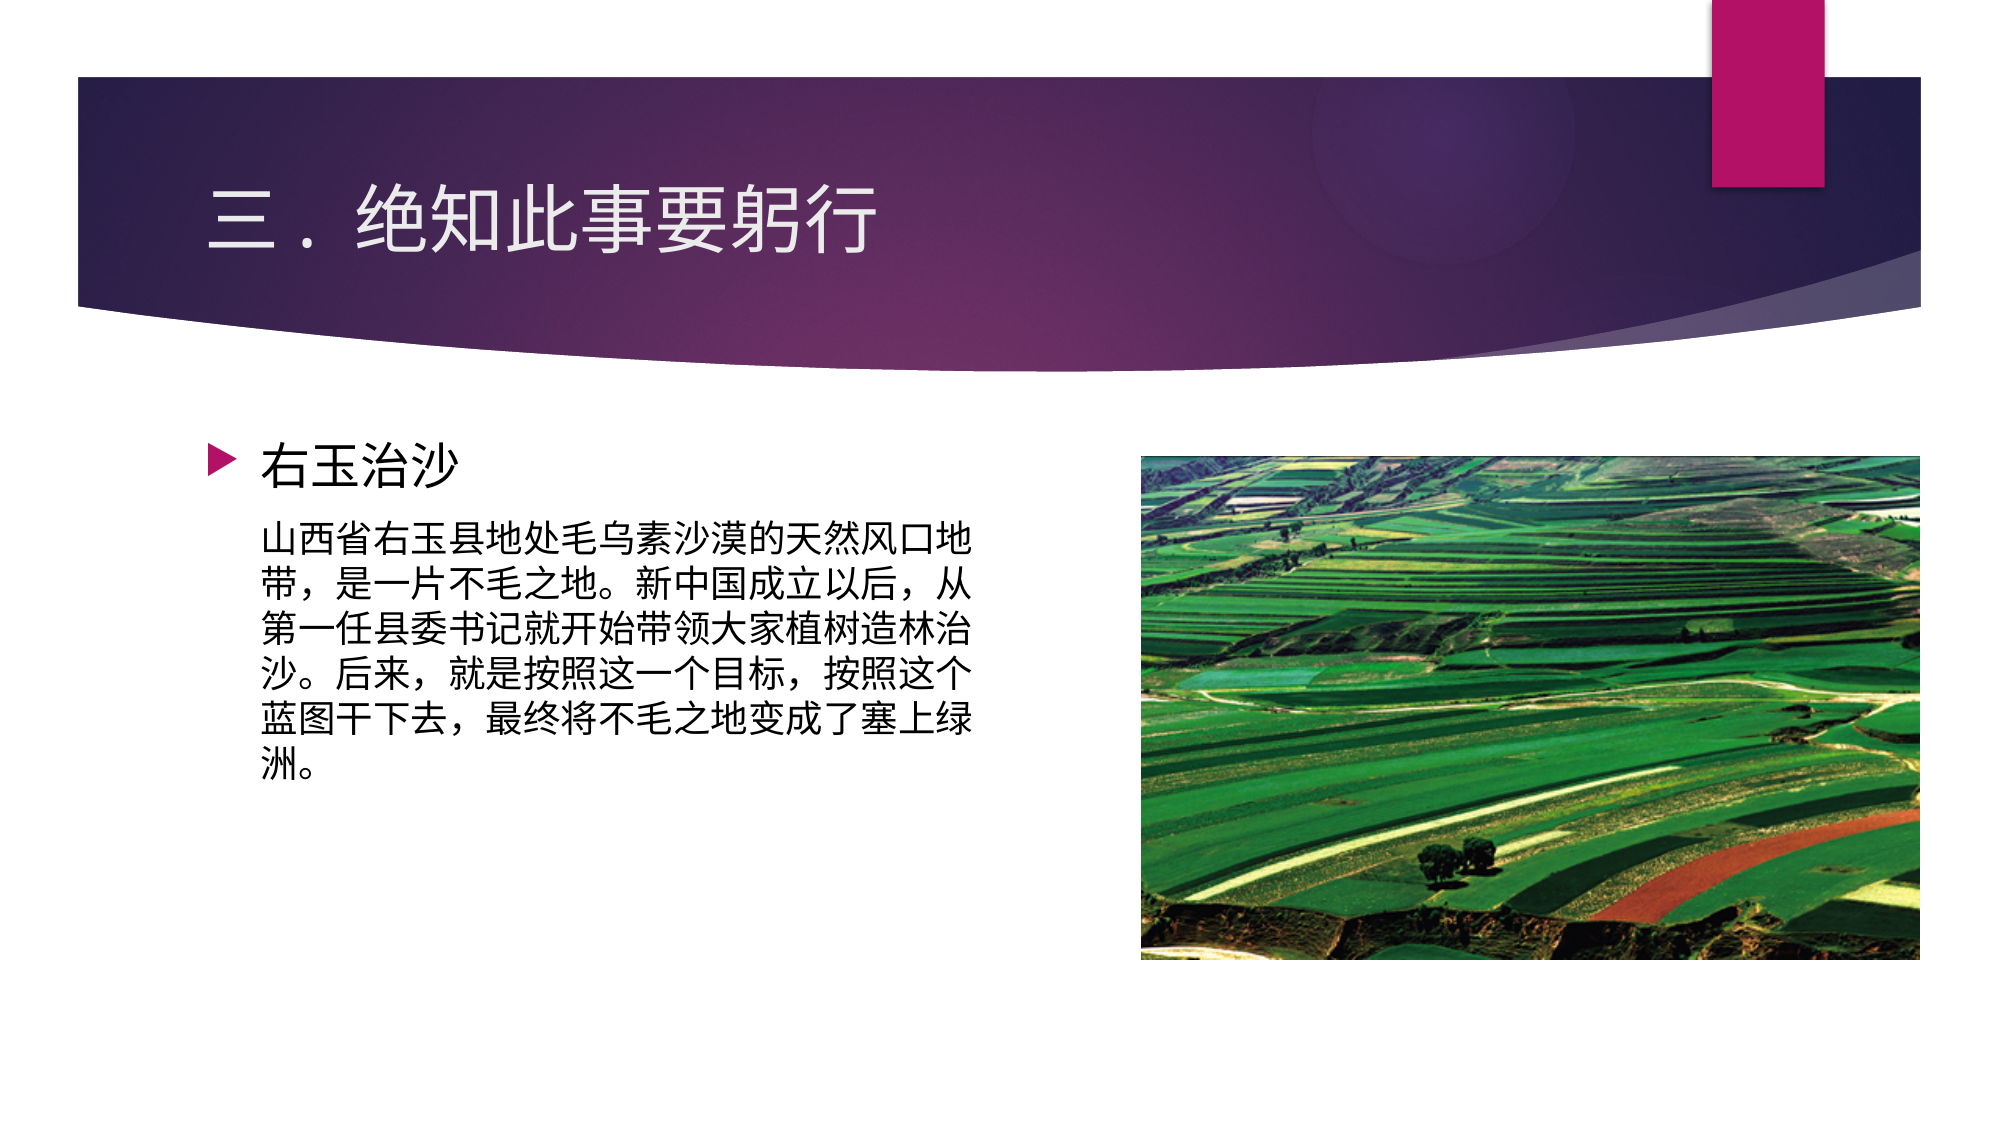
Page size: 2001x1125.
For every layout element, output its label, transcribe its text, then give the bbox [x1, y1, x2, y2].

text_box [452, 633, 483, 694]
list 右玉治沙 山西省右玉县地处毛乌素沙漠的天然风口地带，是一片不毛之地。新中国成立以后，从第一任县委书记就开始带领大家植树造林治沙。后来，就是按照这一个目标，按照这个蓝图干下去，最终将不毛之地变成了塞上绿洲。 [189, 427, 1000, 988]
title 三. 绝知此事要躬行 [189, 159, 1627, 276]
picture [1141, 455, 1921, 960]
